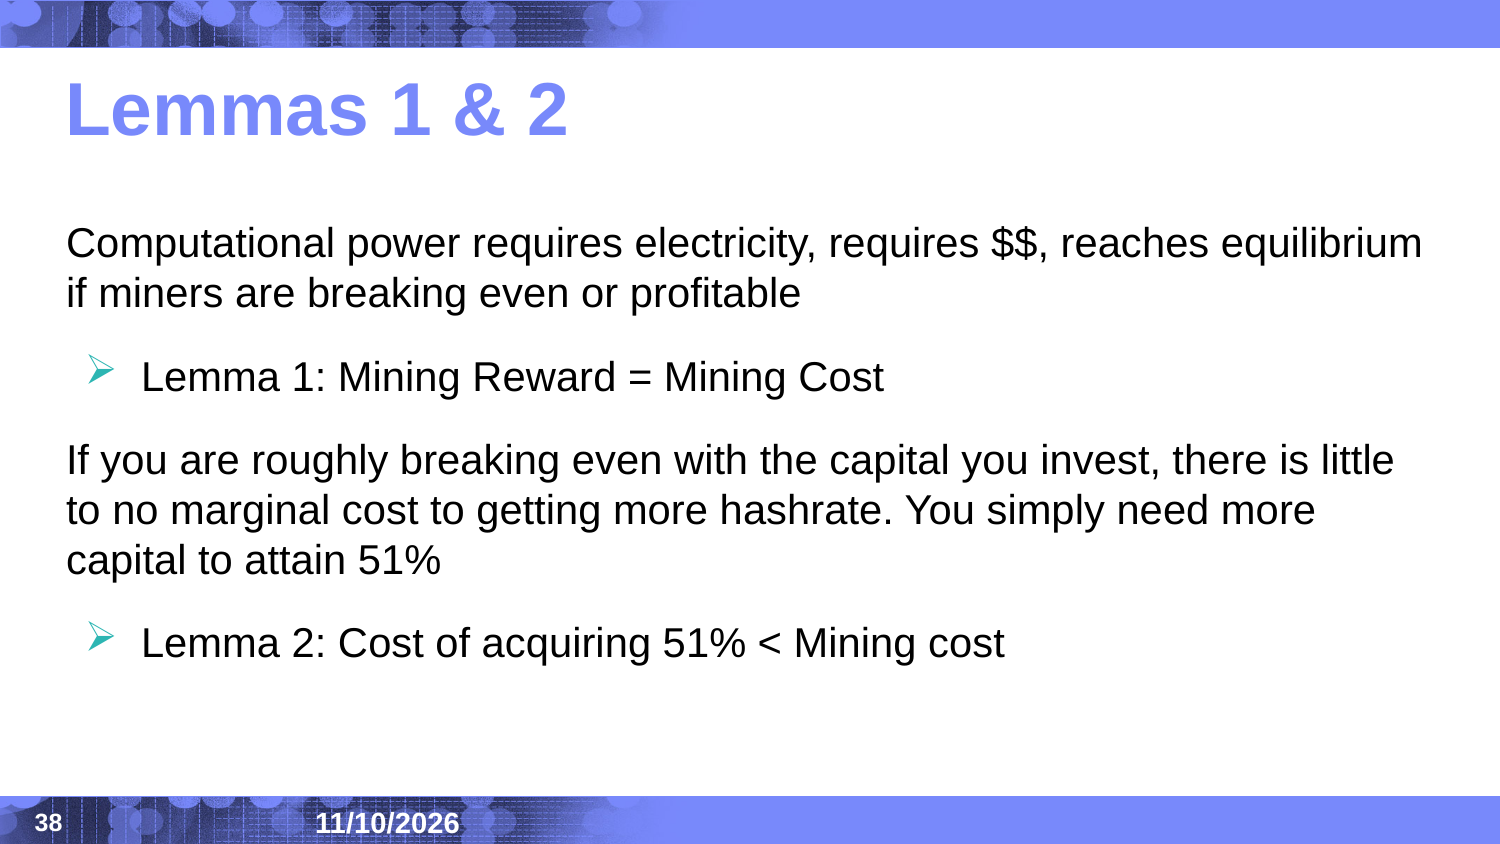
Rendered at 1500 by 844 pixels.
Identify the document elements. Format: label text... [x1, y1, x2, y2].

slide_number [300, 796, 620, 828]
picture [0, 797, 1500, 844]
picture [1, 1, 1500, 47]
title Lemmas 1 & 2 [50, 71, 1448, 167]
list Computational power requires electricity, requires $$, reaches equilibrium if miners are breaking even or profitable Lemma 1: Mining Reward = Mining Cost If you are roughly breaking even with the capital you invest, there is little to no marginal cost to getting more hashrate. You simply need more capital to attain 51% Lemma 2: Cost of acquiring 51% < Mining cost [51, 200, 1449, 752]
